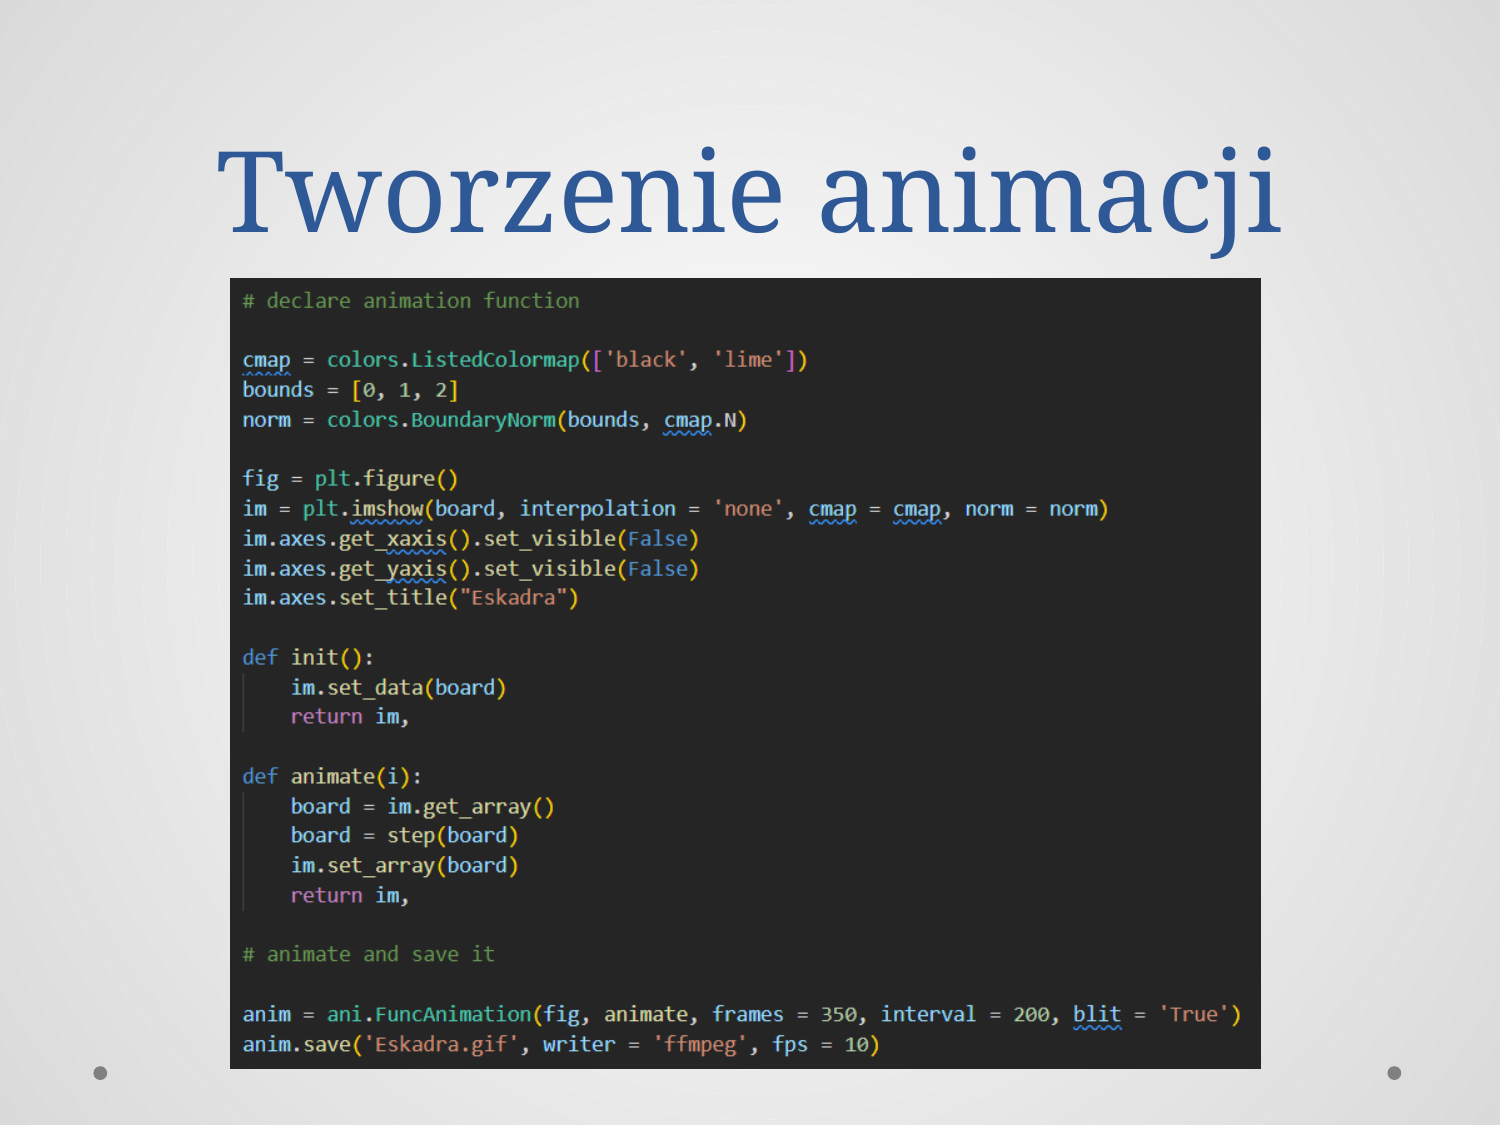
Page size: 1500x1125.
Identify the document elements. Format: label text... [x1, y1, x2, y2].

title Tworzenie animacji [75, 0, 1425, 263]
picture [229, 278, 1261, 1070]
